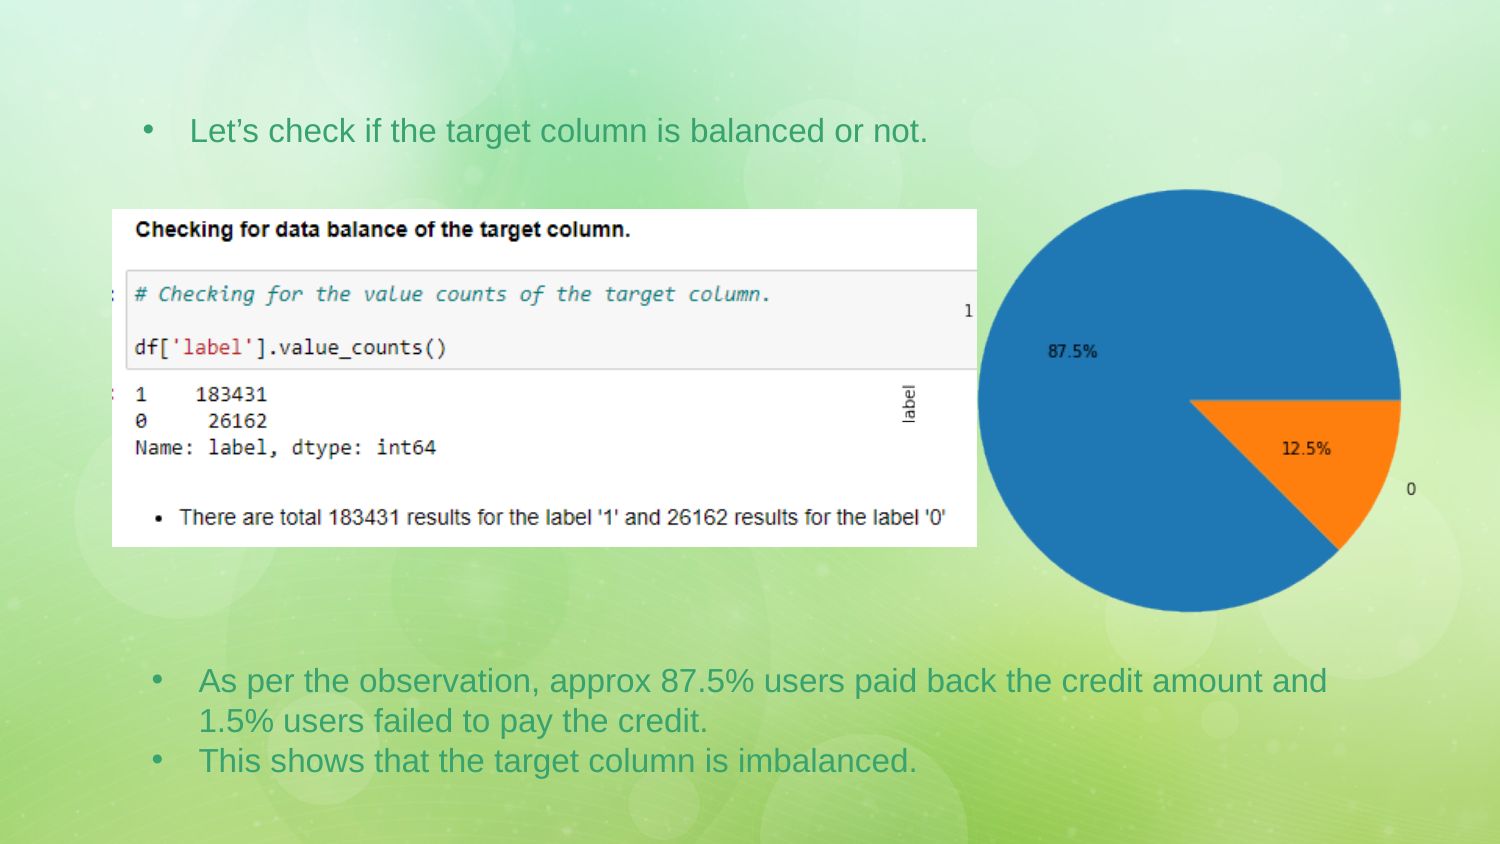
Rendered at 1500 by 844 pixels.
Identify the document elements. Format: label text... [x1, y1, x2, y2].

text_box As per the observation, approx 87.5% users paid back the credit amount and 1.5% users failed to pay the credit. This shows that the target column is imbalanced. [136, 652, 1400, 787]
picture [0, 0, 1500, 844]
text_box Let’s check if the target column is balanced or not. [127, 101, 1391, 157]
